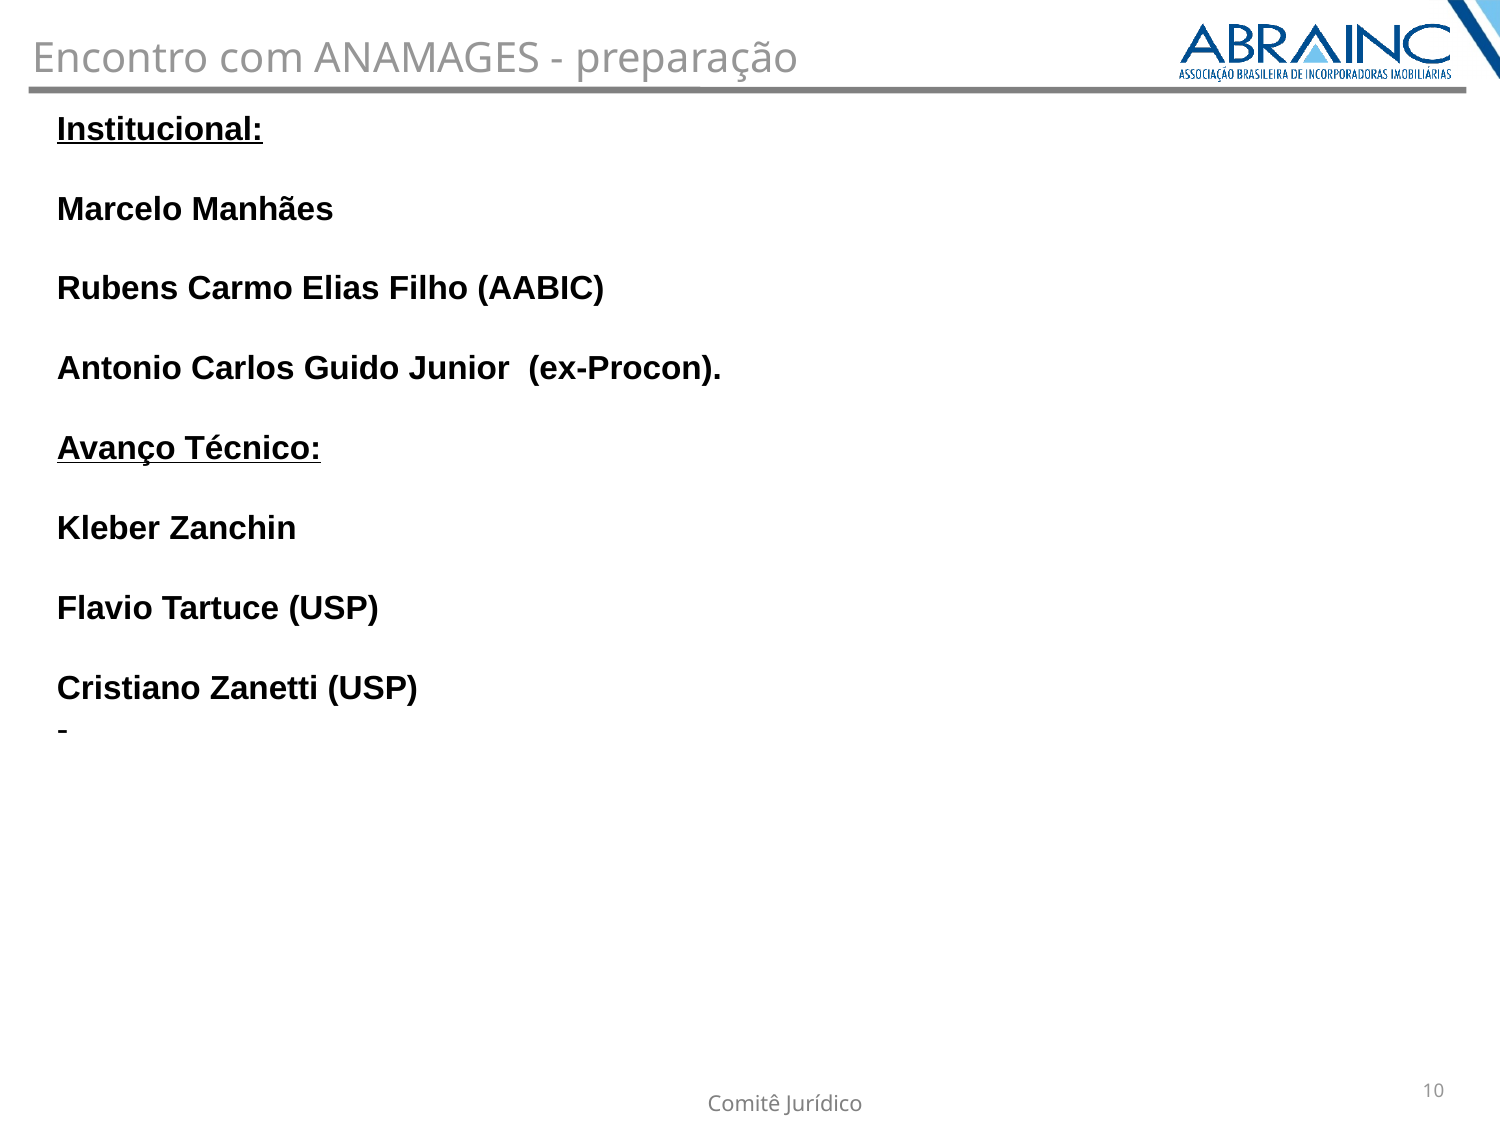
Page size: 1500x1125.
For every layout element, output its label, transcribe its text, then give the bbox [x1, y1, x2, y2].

text_box Comitê Jurídico [655, 1081, 916, 1125]
text_box 10 [1198, 1070, 1459, 1110]
title Encontro com ANAMAGES - preparação [17, 0, 1445, 162]
picture [1175, 0, 1500, 83]
text_box Institucional: Marcelo Manhães Rubens Carmo Elias Filho (AABIC) Antonio Carlos Guido Junior (ex-Procon). Avanço Técnico: Kleber Zanchin Flavio Tartuce (USP) Cristiano Zanetti (USP) - [46, 101, 1462, 839]
